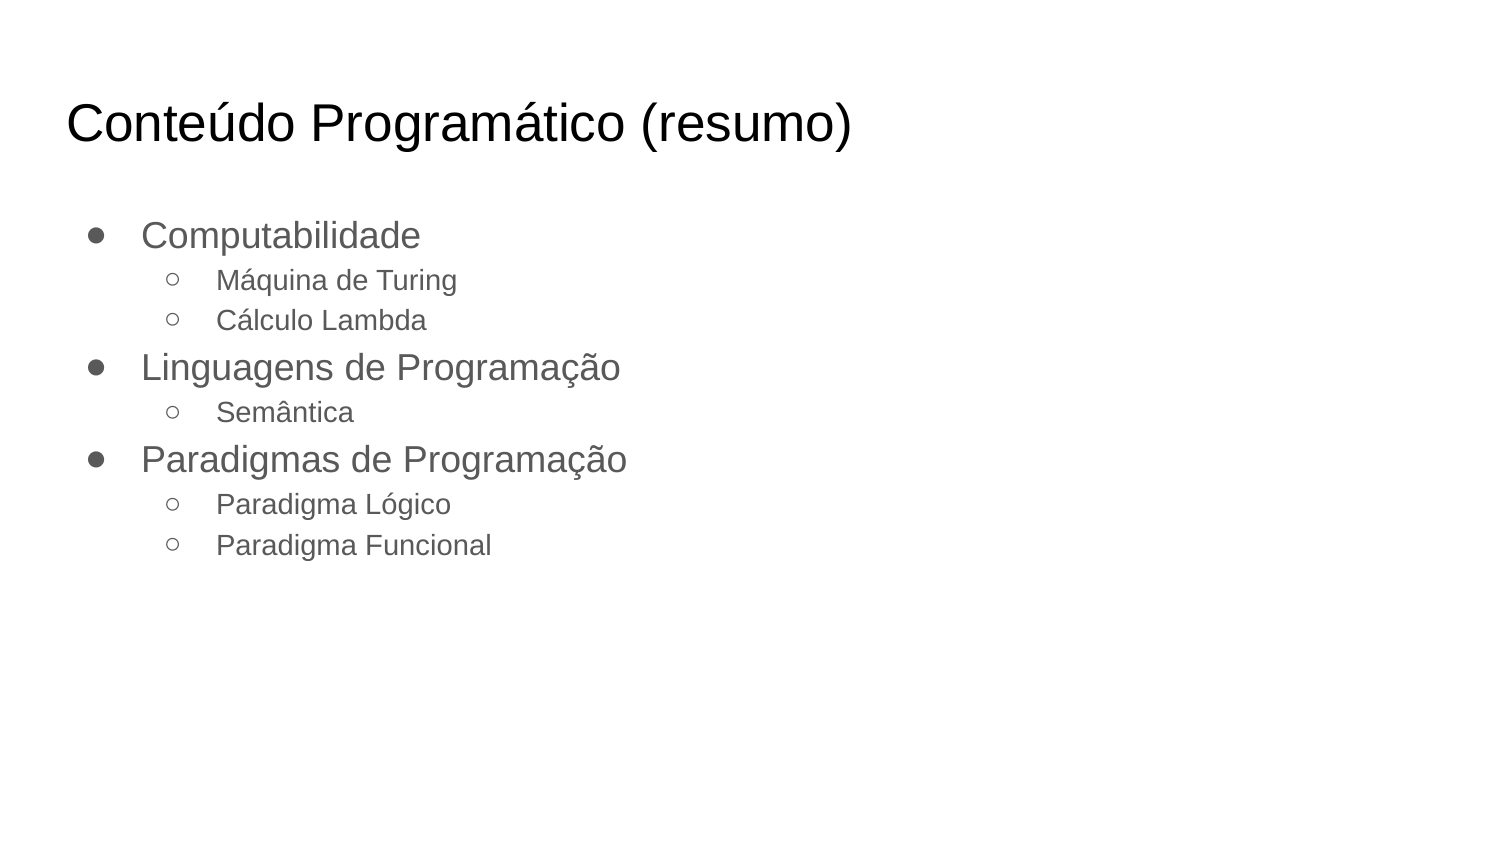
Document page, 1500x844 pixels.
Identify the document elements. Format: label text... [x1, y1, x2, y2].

title Conteúdo Programático (resumo) [51, 72, 1449, 167]
list Computabilidade Máquina de Turing Cálculo Lambda Linguagens de Programação Semântica Paradigmas de Programação Paradigma Lógico Paradigma Funcional [51, 189, 1449, 750]
